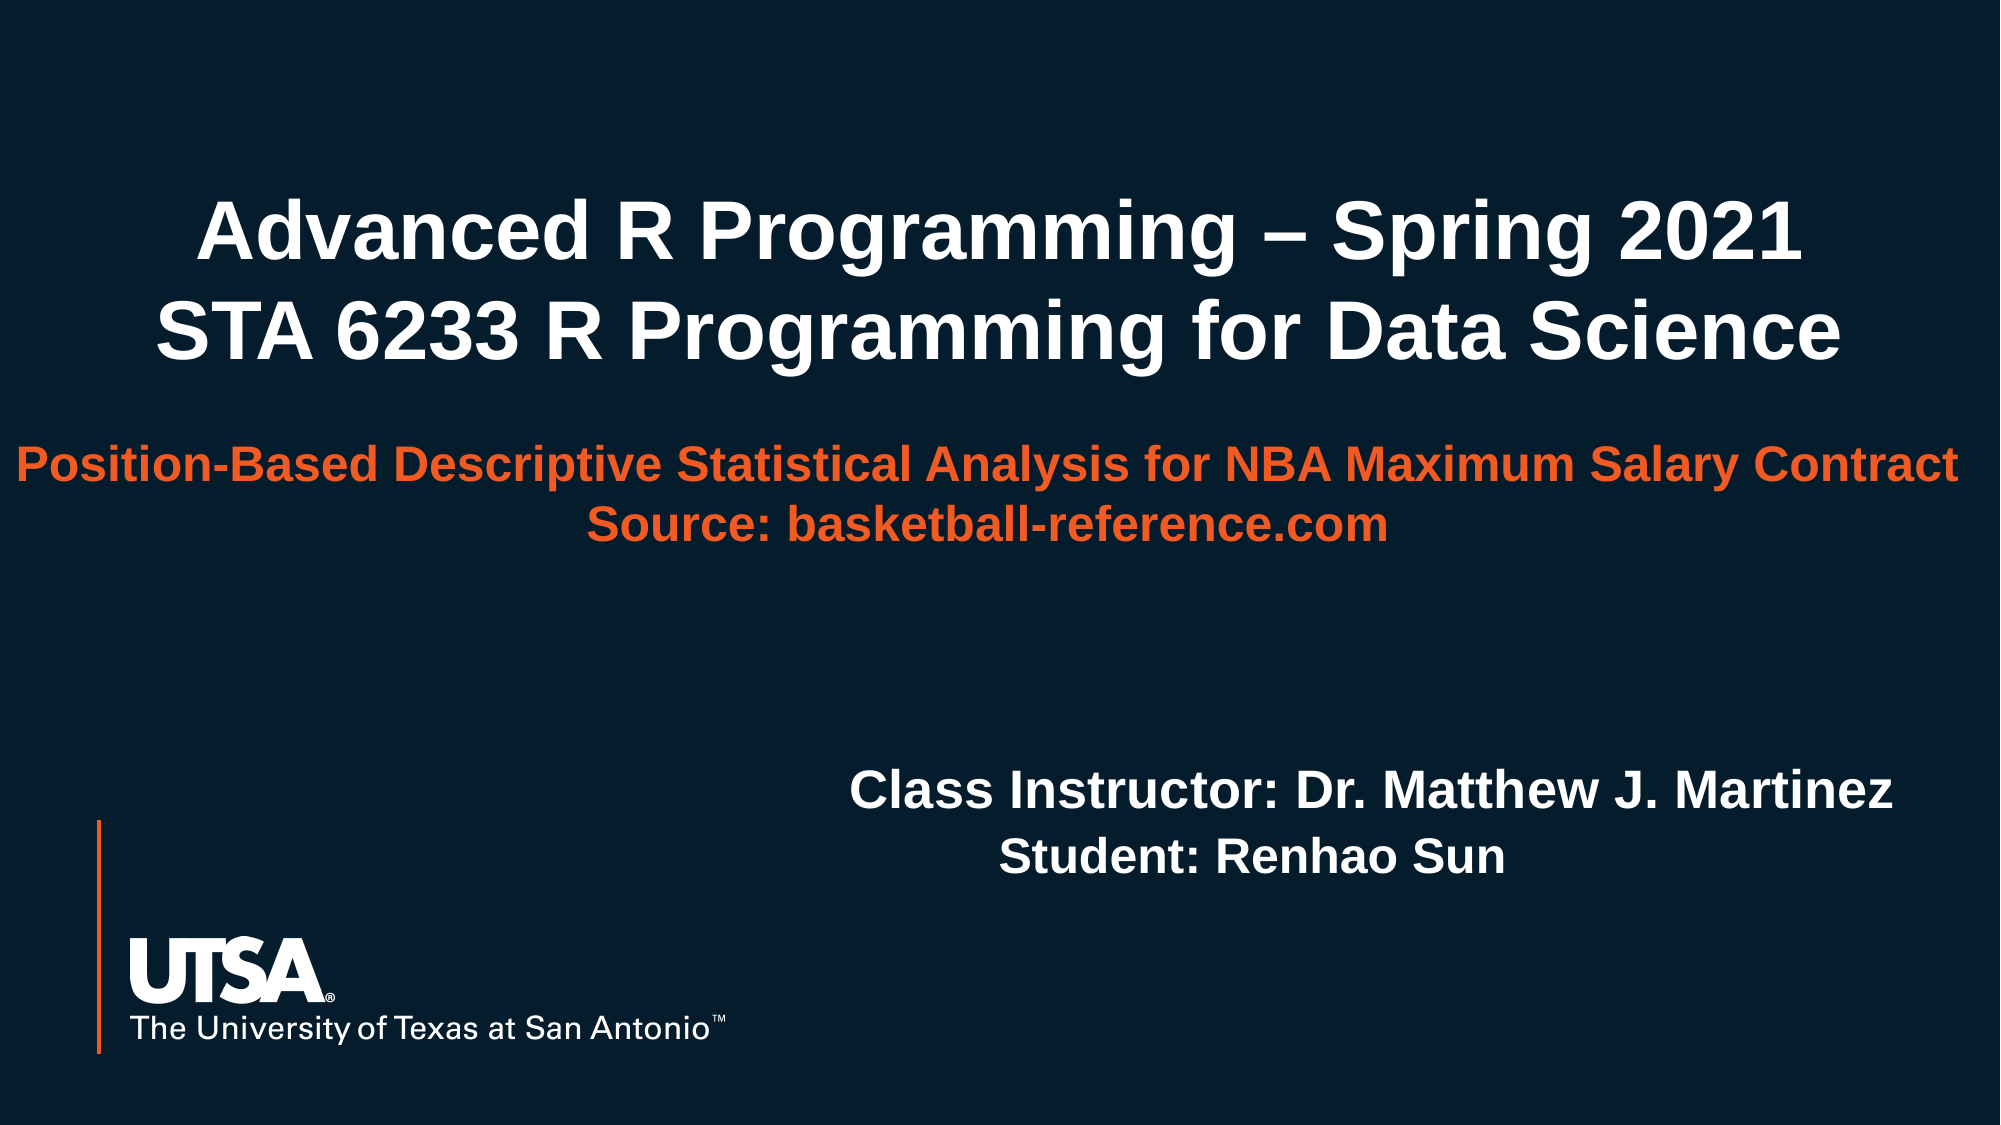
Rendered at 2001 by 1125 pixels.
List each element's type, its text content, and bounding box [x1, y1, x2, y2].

picture [130, 936, 725, 1046]
text_box Class Instructor: Dr. Matthew J. Martinez Student: Renhao Sun [799, 747, 1946, 892]
text_box Position-Based Descriptive Statistical Analysis for NBA Maximum Salary Contract Source: basketball-reference.com [0, 424, 1976, 559]
text_box Advanced R Programming – Spring 2021 STA 6233 R Programming for Data Science [23, 169, 1976, 384]
